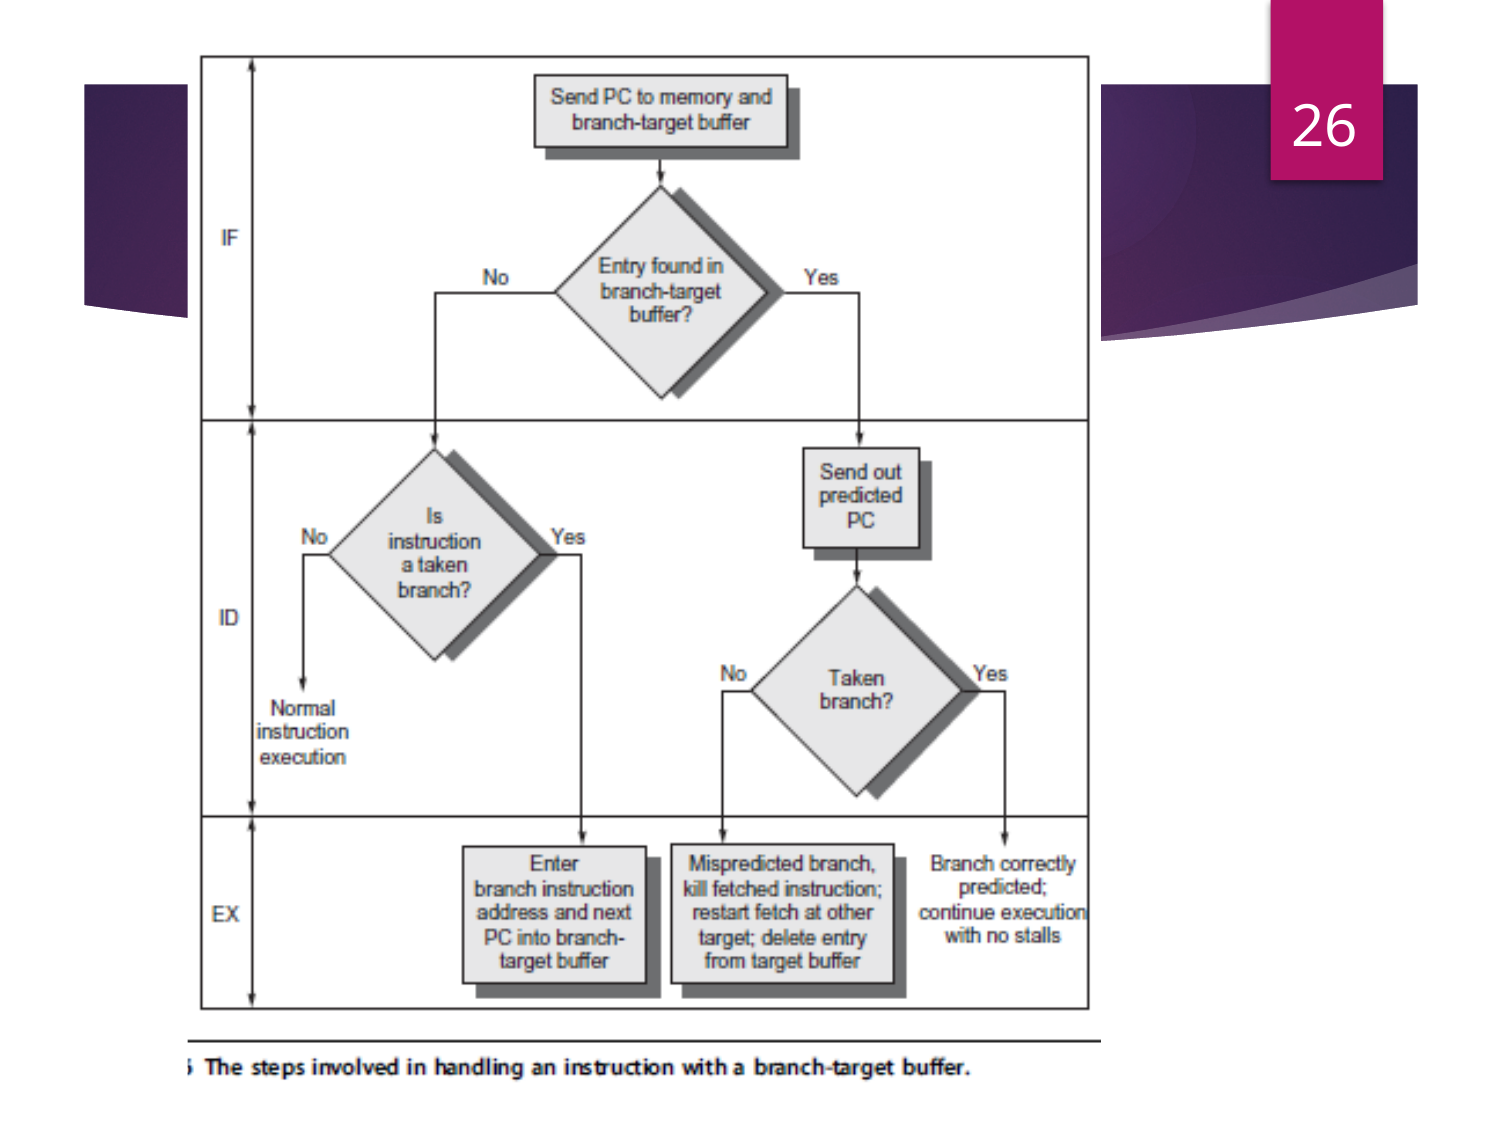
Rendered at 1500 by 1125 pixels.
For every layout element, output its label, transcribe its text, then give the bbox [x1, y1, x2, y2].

slide_number 26 [1259, 48, 1390, 175]
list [187, 40, 1101, 1085]
